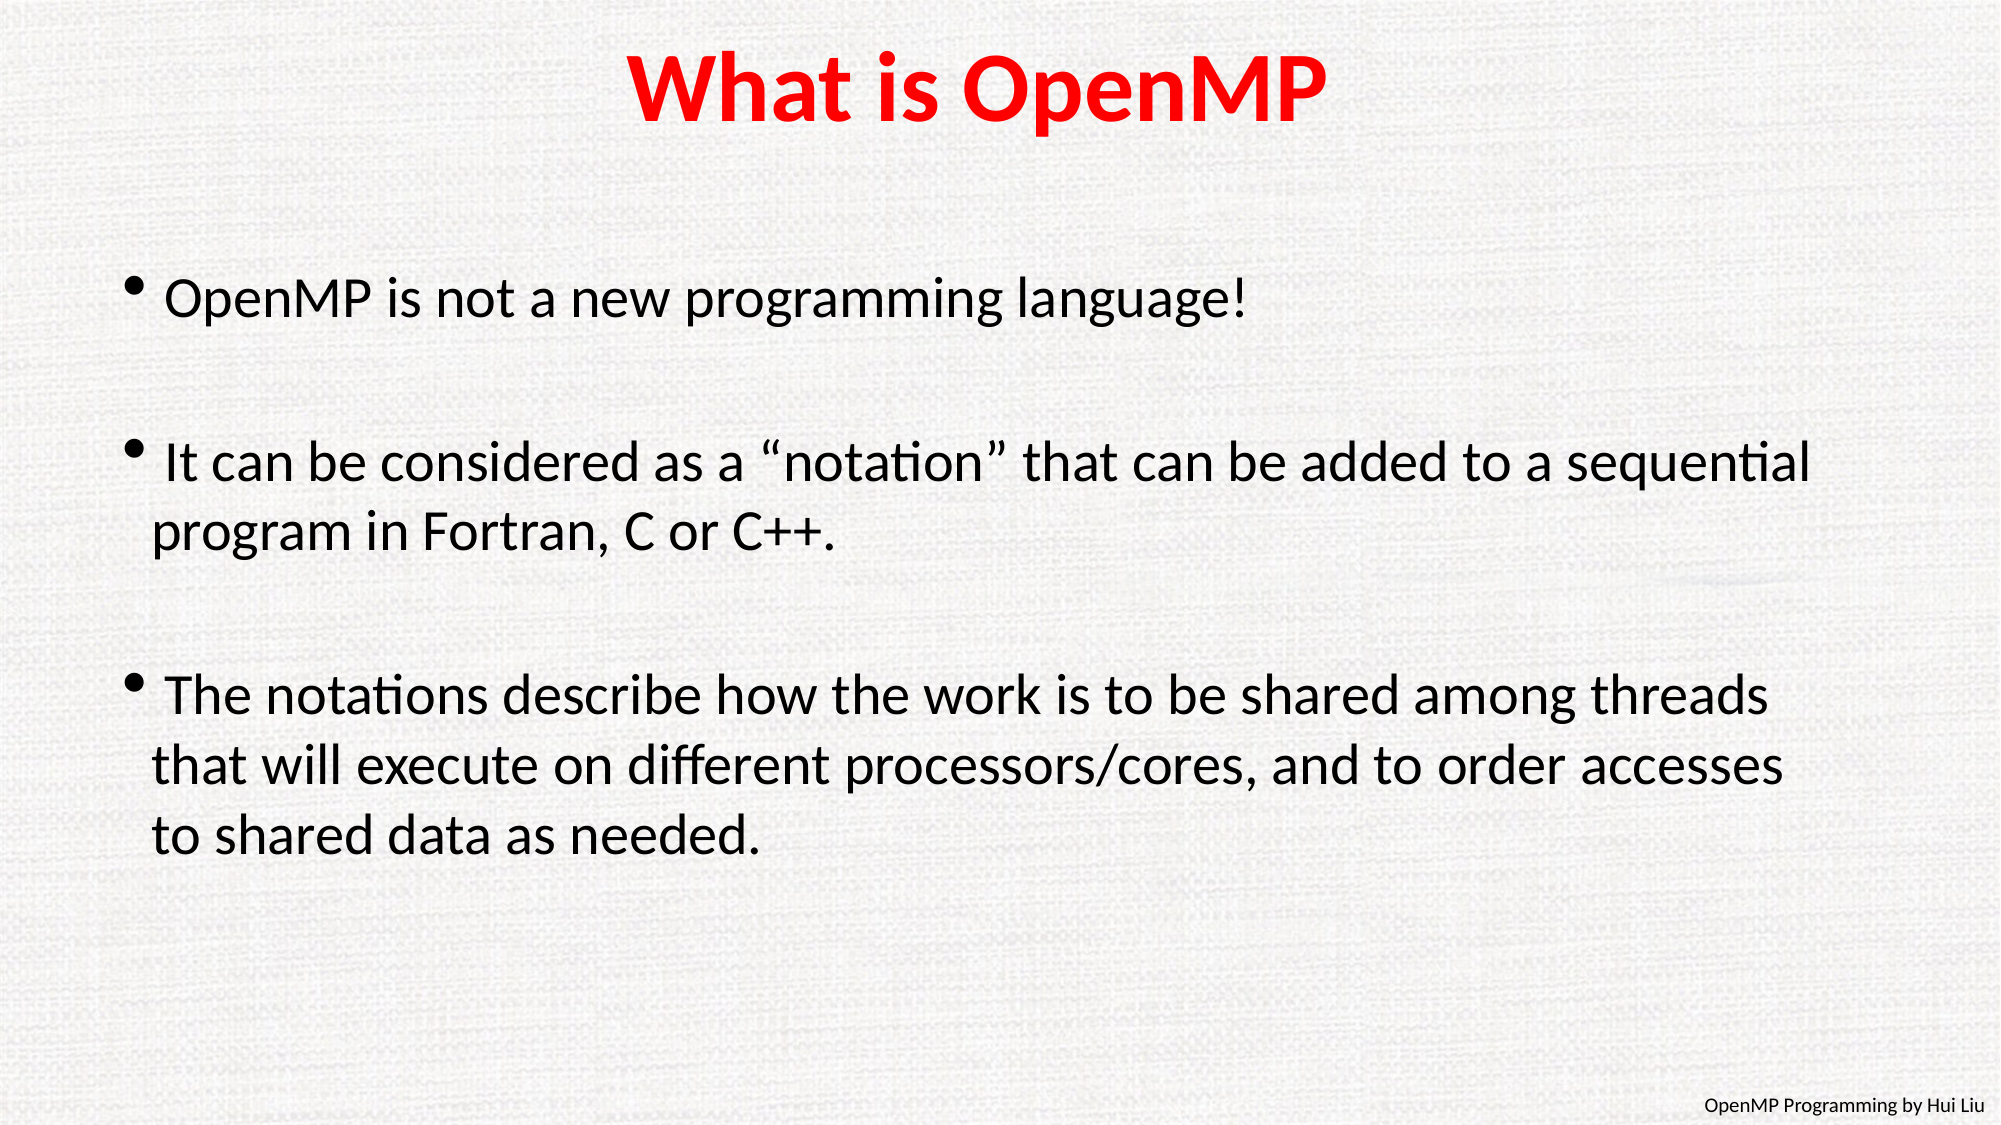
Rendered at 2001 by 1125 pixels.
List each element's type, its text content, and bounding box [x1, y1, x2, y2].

text_box OpenMP Programming by Hui Liu [1686, 1083, 2000, 1124]
picture [0, 0, 2001, 1125]
title What is OpenMP [268, 27, 1687, 176]
text_box OpenMP is not a new programming language! It can be considered as a “notation” that can be added to a sequential program in Fortran, C or C++. The notations describe how the work is to be shared among threads that will execute on different processors/cores, and to order accesses to shared data as needed. [116, 253, 1840, 872]
